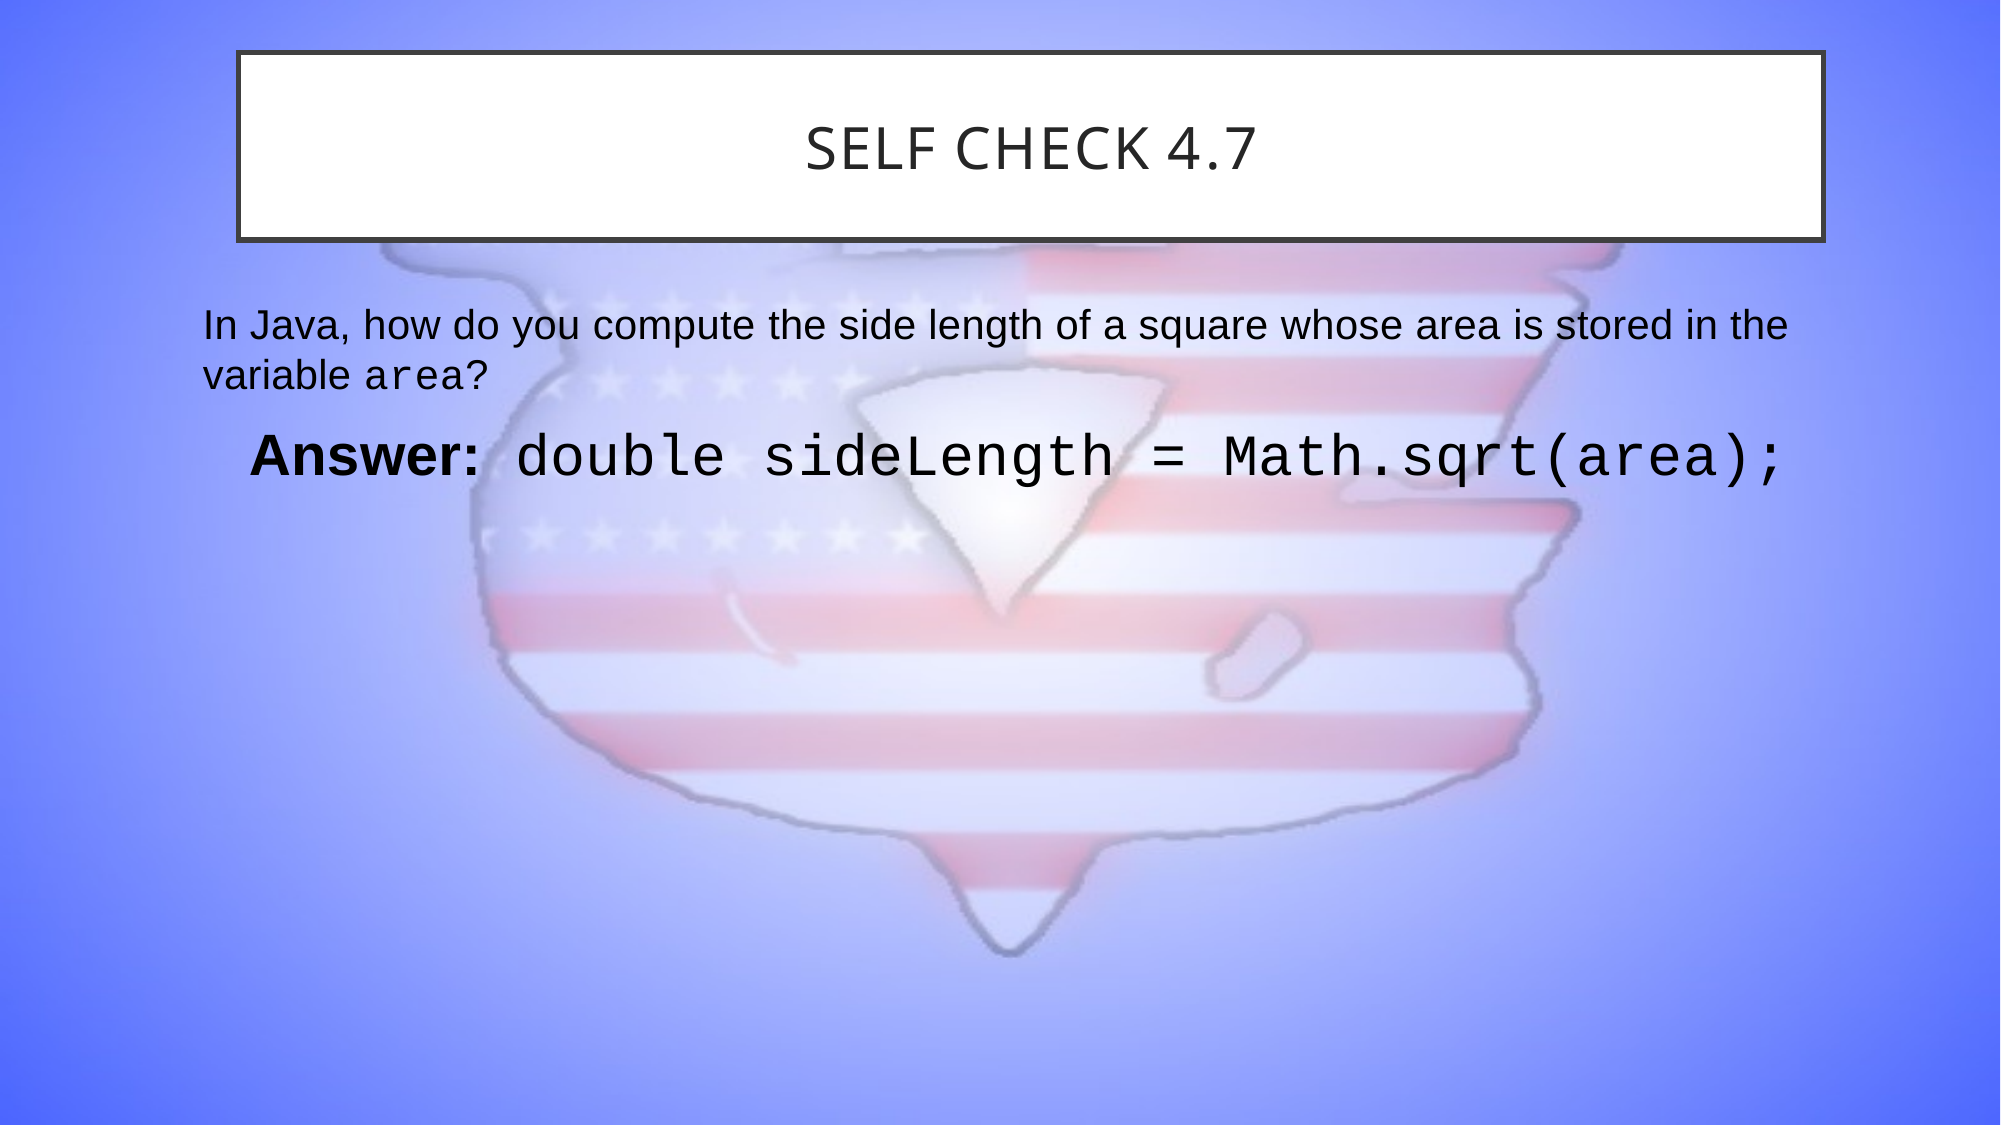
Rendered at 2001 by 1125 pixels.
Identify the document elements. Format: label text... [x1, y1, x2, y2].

picture [0, 0, 2001, 1125]
title Self Check 4.7 [236, 50, 1826, 243]
text_box In Java, how do you compute the side length of a square whose area is stored in the variable area? Answer: double sideLength = Math.sqrt(area); [200, 297, 1861, 488]
